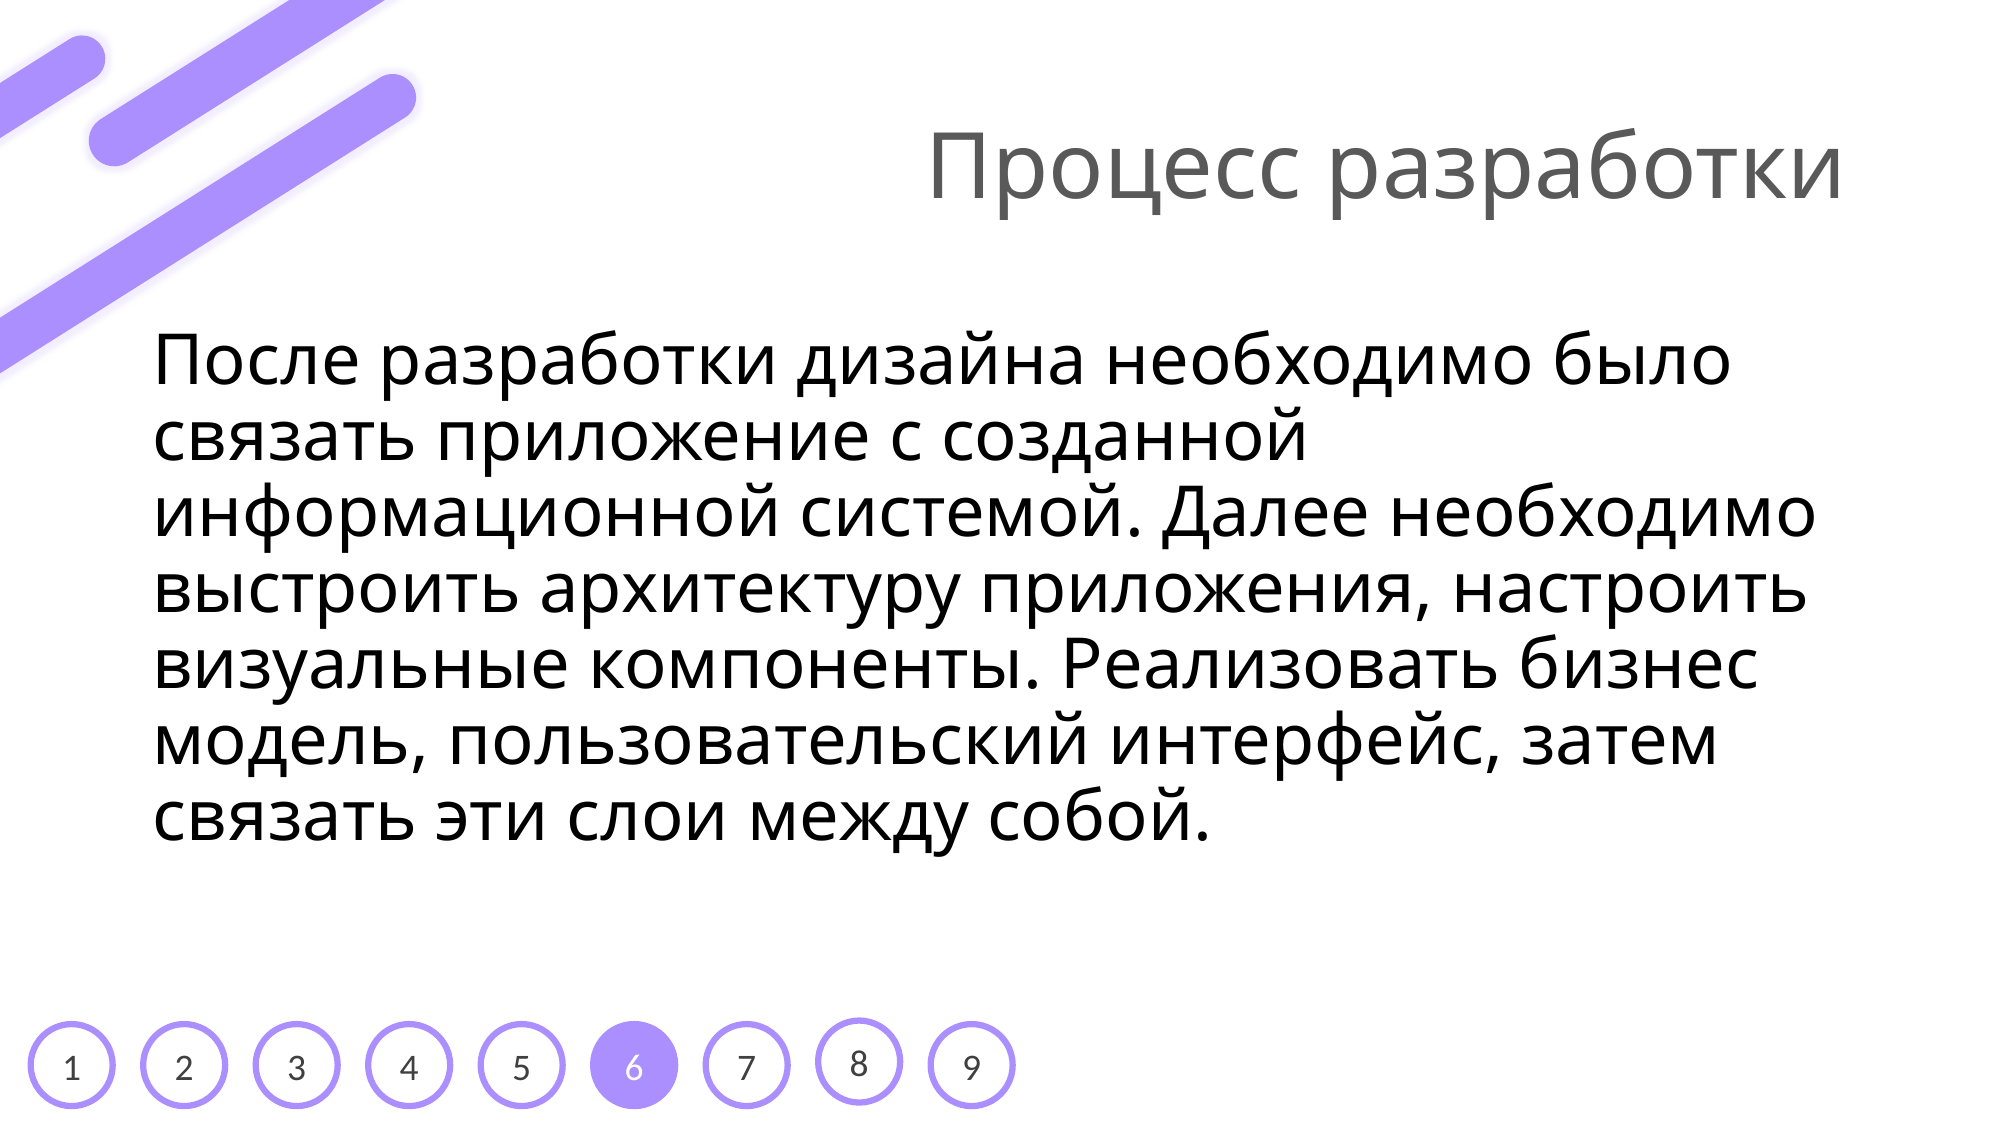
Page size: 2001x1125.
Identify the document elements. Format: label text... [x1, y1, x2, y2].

text_box 2 [142, 1023, 227, 1108]
title Процесс разработки [137, 59, 1863, 278]
text_box [195, 0, 385, 59]
text_box 7 [704, 1023, 789, 1108]
text_box 9 [929, 1023, 1014, 1108]
text_box [0, 231, 151, 374]
text_box 3 [254, 1023, 339, 1108]
text_box 1 [29, 1023, 114, 1108]
text_box [0, 35, 106, 139]
text_box 4 [367, 1023, 452, 1108]
text_box 8 [817, 1019, 902, 1104]
text_box 6 [592, 1023, 677, 1108]
text_box [88, 96, 137, 167]
list После разработки дизайна необходимо было связать приложение с созданной информационной системой. Далее необходимо выстроить архитектуру приложения, настроить визуальные компоненты. Реализовать бизнес модель, пользовательский интерфейс, затем связать эти слои между собой. [137, 315, 1863, 905]
text_box 5 [479, 1023, 564, 1108]
